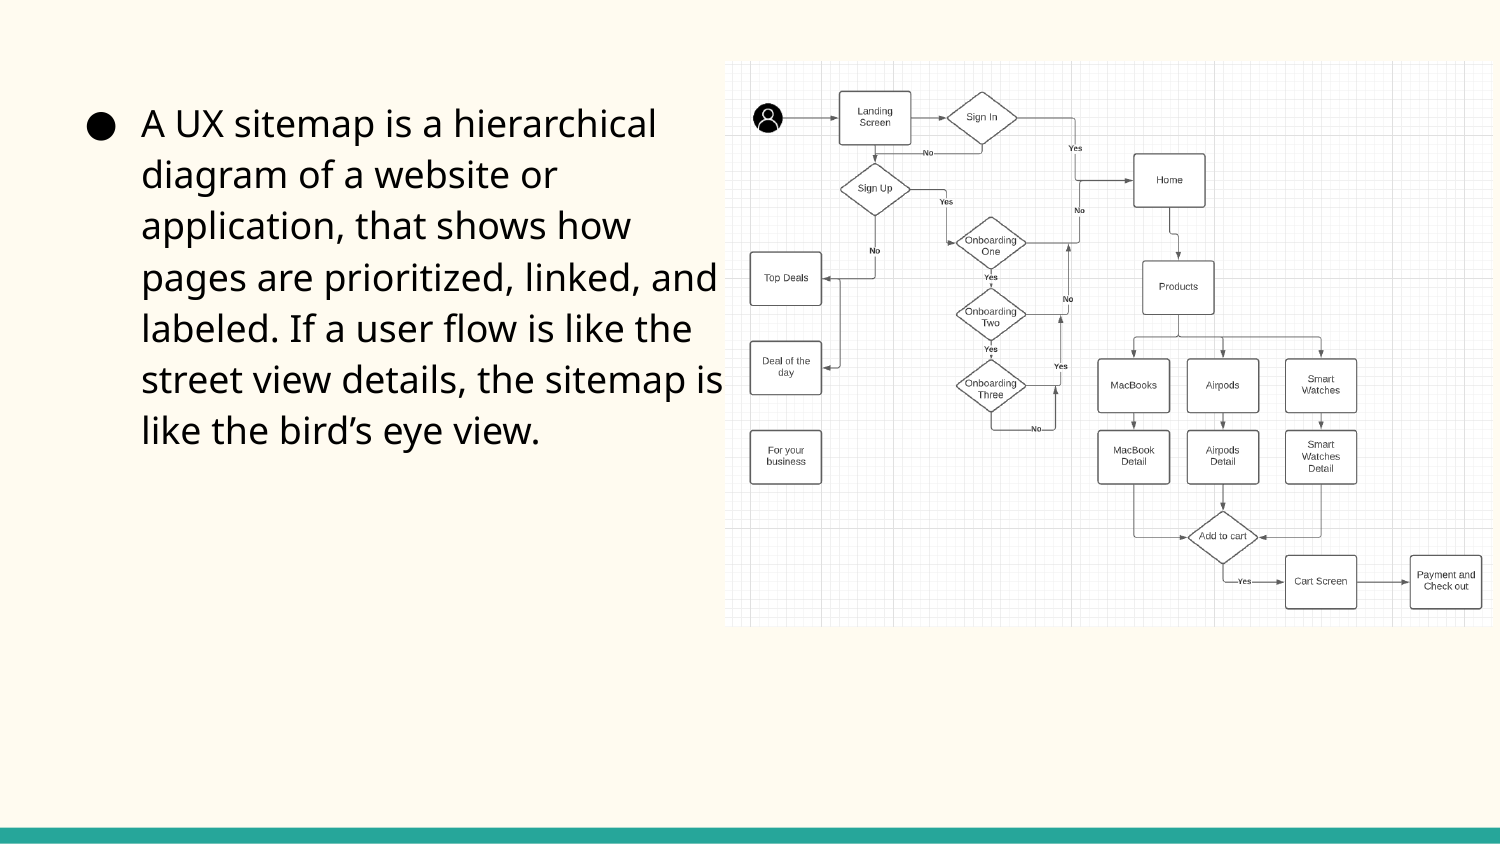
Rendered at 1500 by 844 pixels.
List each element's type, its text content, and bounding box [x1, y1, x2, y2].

list A UX sitemap is a hierarchical diagram of a website or application, that shows how pages are prioritized, linked, and labeled. If a user flow is like the street view details, the sitemap is like the bird’s eye view. [51, 78, 750, 636]
picture [725, 61, 1493, 628]
